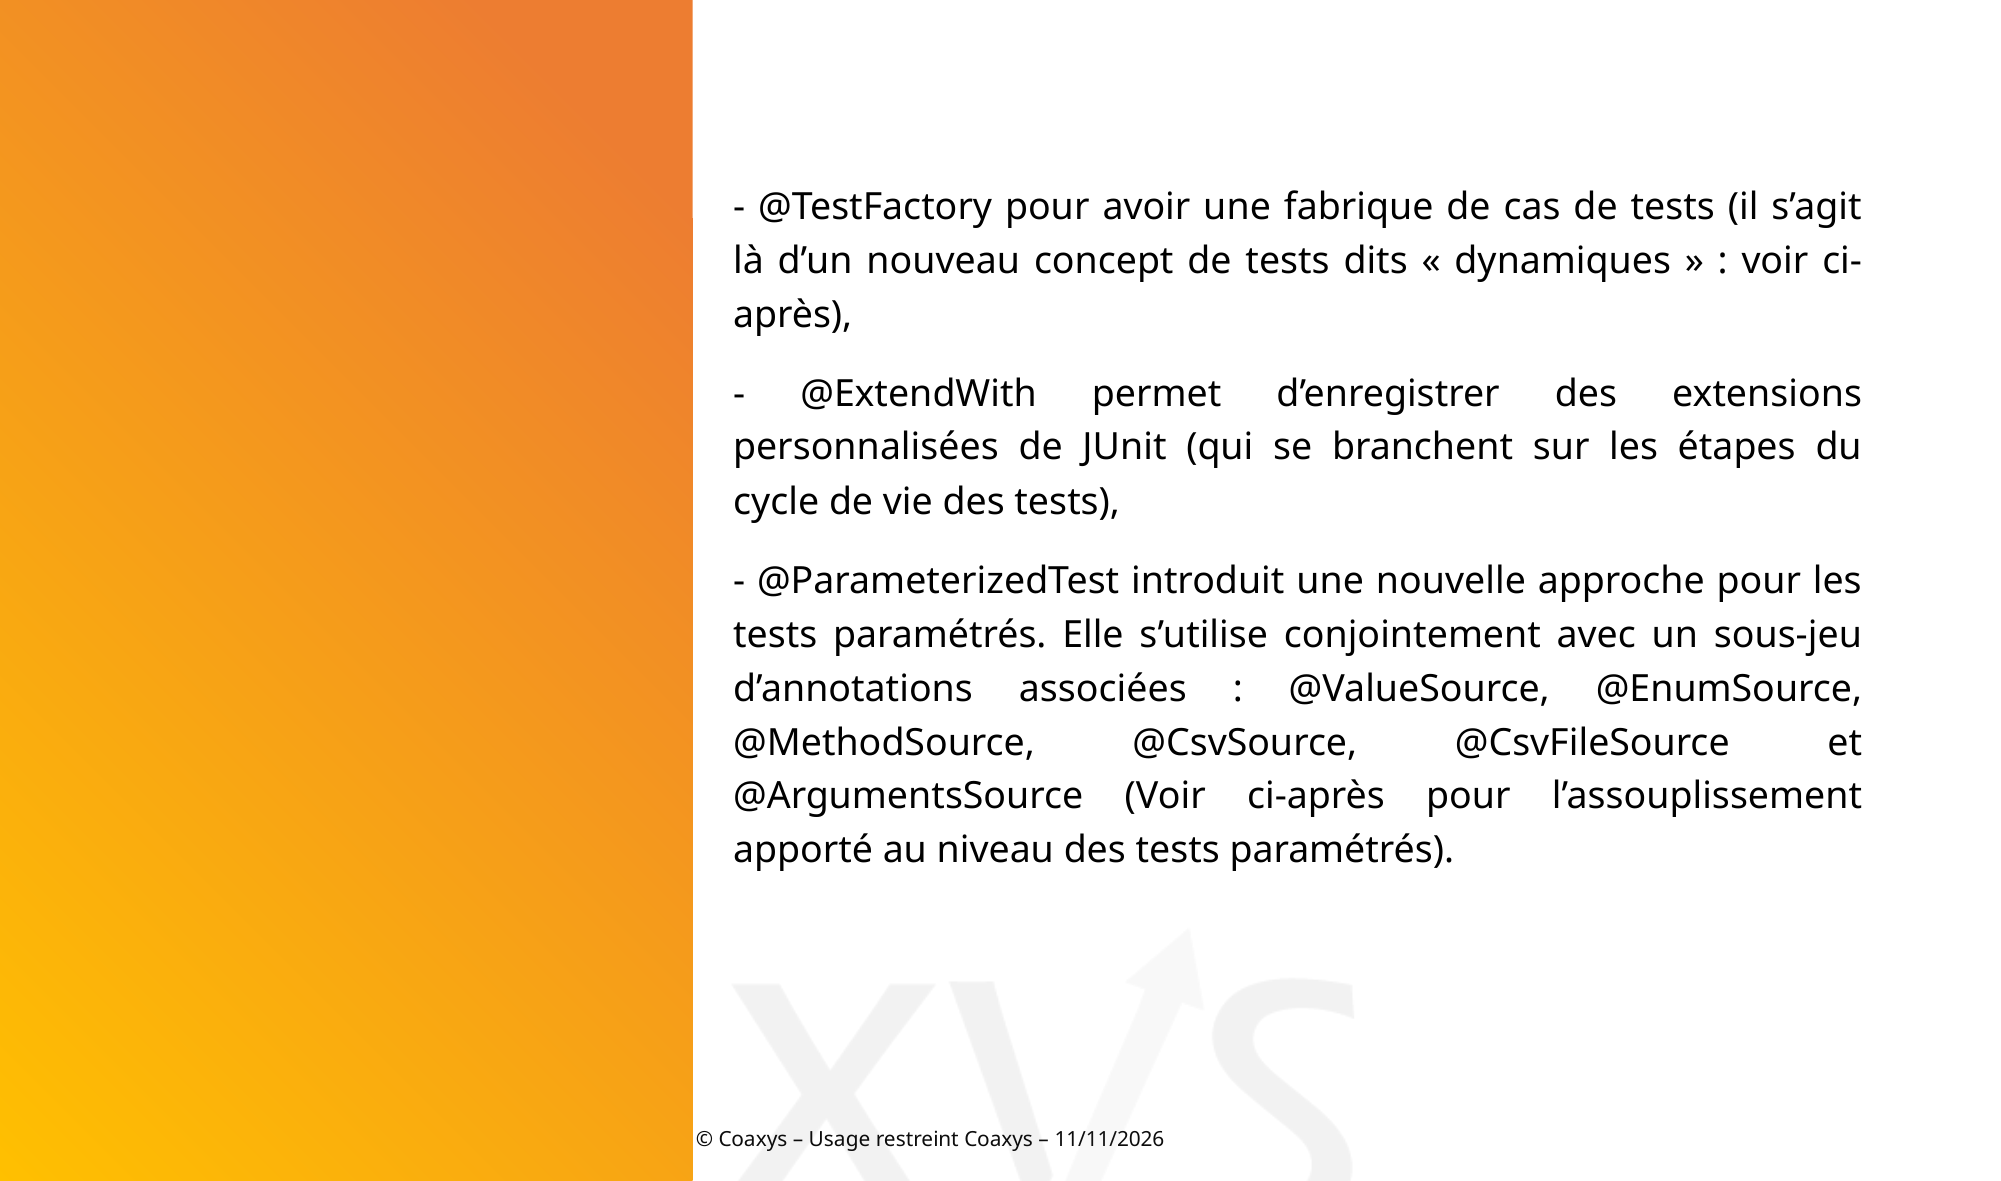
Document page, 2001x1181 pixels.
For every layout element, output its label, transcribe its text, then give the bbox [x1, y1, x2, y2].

text_box - @TestFactory pour avoir une fabrique de cas de tests (il s’agit là d’un nouveau concept de tests dits « dynamiques » : voir ci-après), - @ExtendWith permet d’enregistrer des extensions personnalisées de JUnit (qui se branchent sur les étapes du cycle de vie des tests), - @ParameterizedTest introduit une nouvelle approche pour les tests paramétrés. Elle s’utilise conjointement avec un sous-jeu d’annotations associées : @ValueSource, @EnumSource, @MethodSource, @CsvSource, @CsvFileSource et @ArgumentsSource (Voir ci-après pour l’assouplissement apporté au niveau des tests paramétrés). [718, 165, 1878, 878]
text_box [0, 0, 695, 1181]
picture [695, 866, 1449, 1181]
